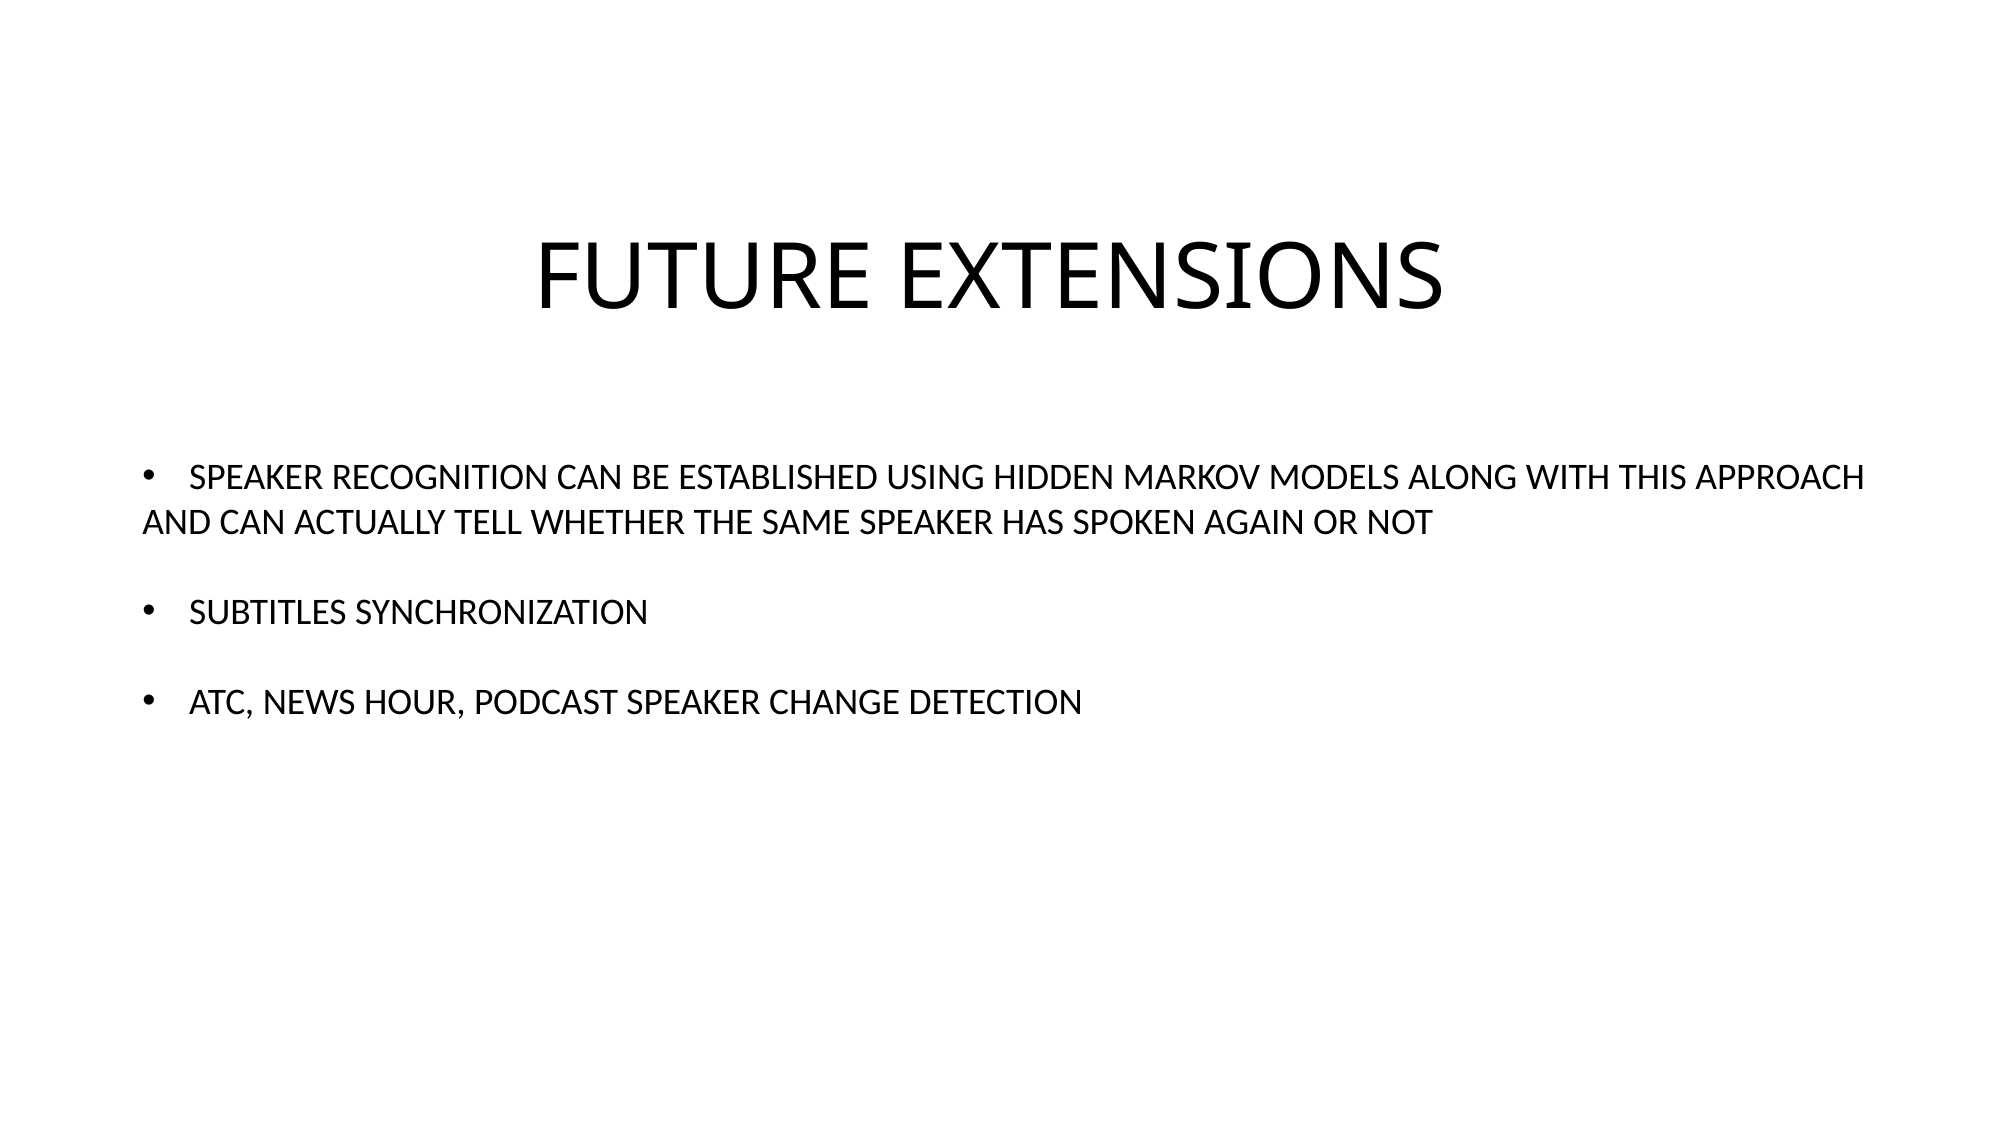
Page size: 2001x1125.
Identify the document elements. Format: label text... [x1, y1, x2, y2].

title FUTURE EXTENSIONS [127, 169, 1853, 388]
text_box SPEAKER RECOGNITION CAN BE ESTABLISHED USING HIDDEN MARKOV MODELS ALONG WITH THIS APPROACH AND CAN ACTUALLY TELL WHETHER THE SAME SPEAKER HAS SPOKEN AGAIN OR NOT SUBTITLES SYNCHRONIZATION ATC, NEWS HOUR, PODCAST SPEAKER CHANGE DETECTION [127, 444, 1902, 819]
